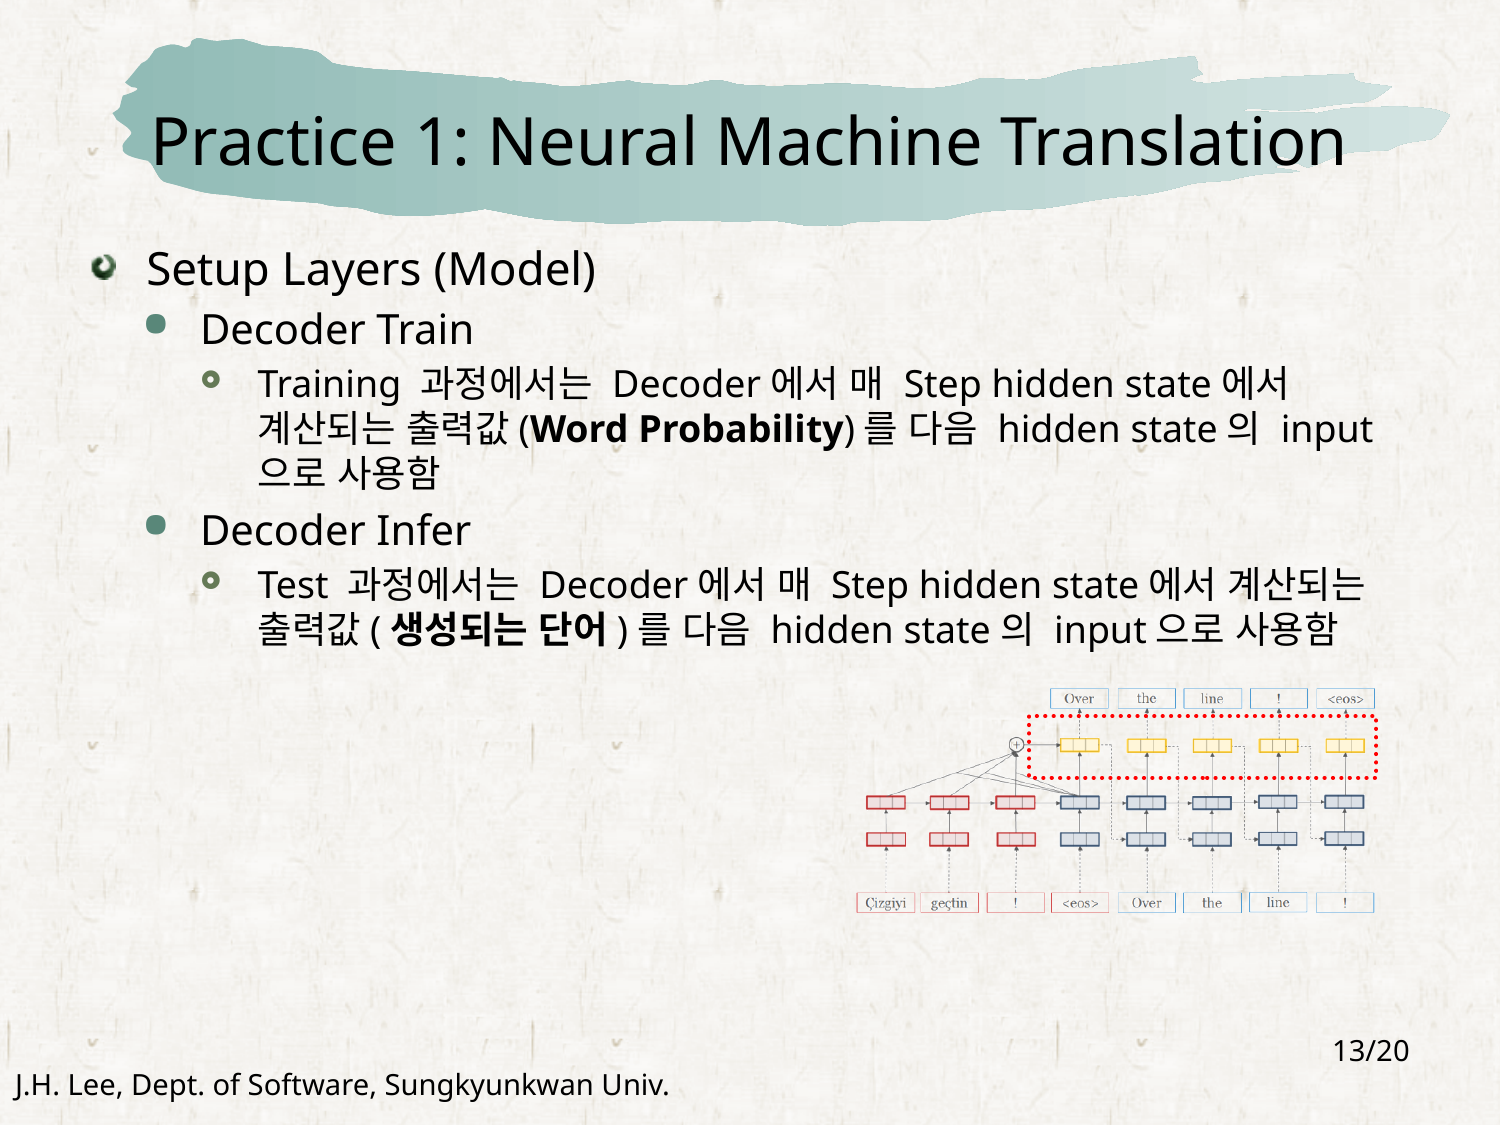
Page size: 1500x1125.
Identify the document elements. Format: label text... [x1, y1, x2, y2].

slide_number 13/20 [1074, 1024, 1426, 1103]
title Practice 1: Neural Machine Translation [75, 45, 1425, 231]
list Setup Layers (Model) Decoder Train Training 과정에서는 Decoder에서 매 Step hidden state에서 계산되는 출력값(Word Probability)를 다음 hidden state의 input으로 사용함 Decoder Infer Test 과정에서는 Decoder에서 매 Step hidden state에서 계산되는 출력값(생성되는 단어)를 다음 hidden state의 input으로 사용함 [75, 231, 1425, 1005]
picture [0, 0, 1500, 1125]
footer J.H. Lee, Dept. of Software, Sungkyunkwan Univ. [0, 1058, 762, 1102]
